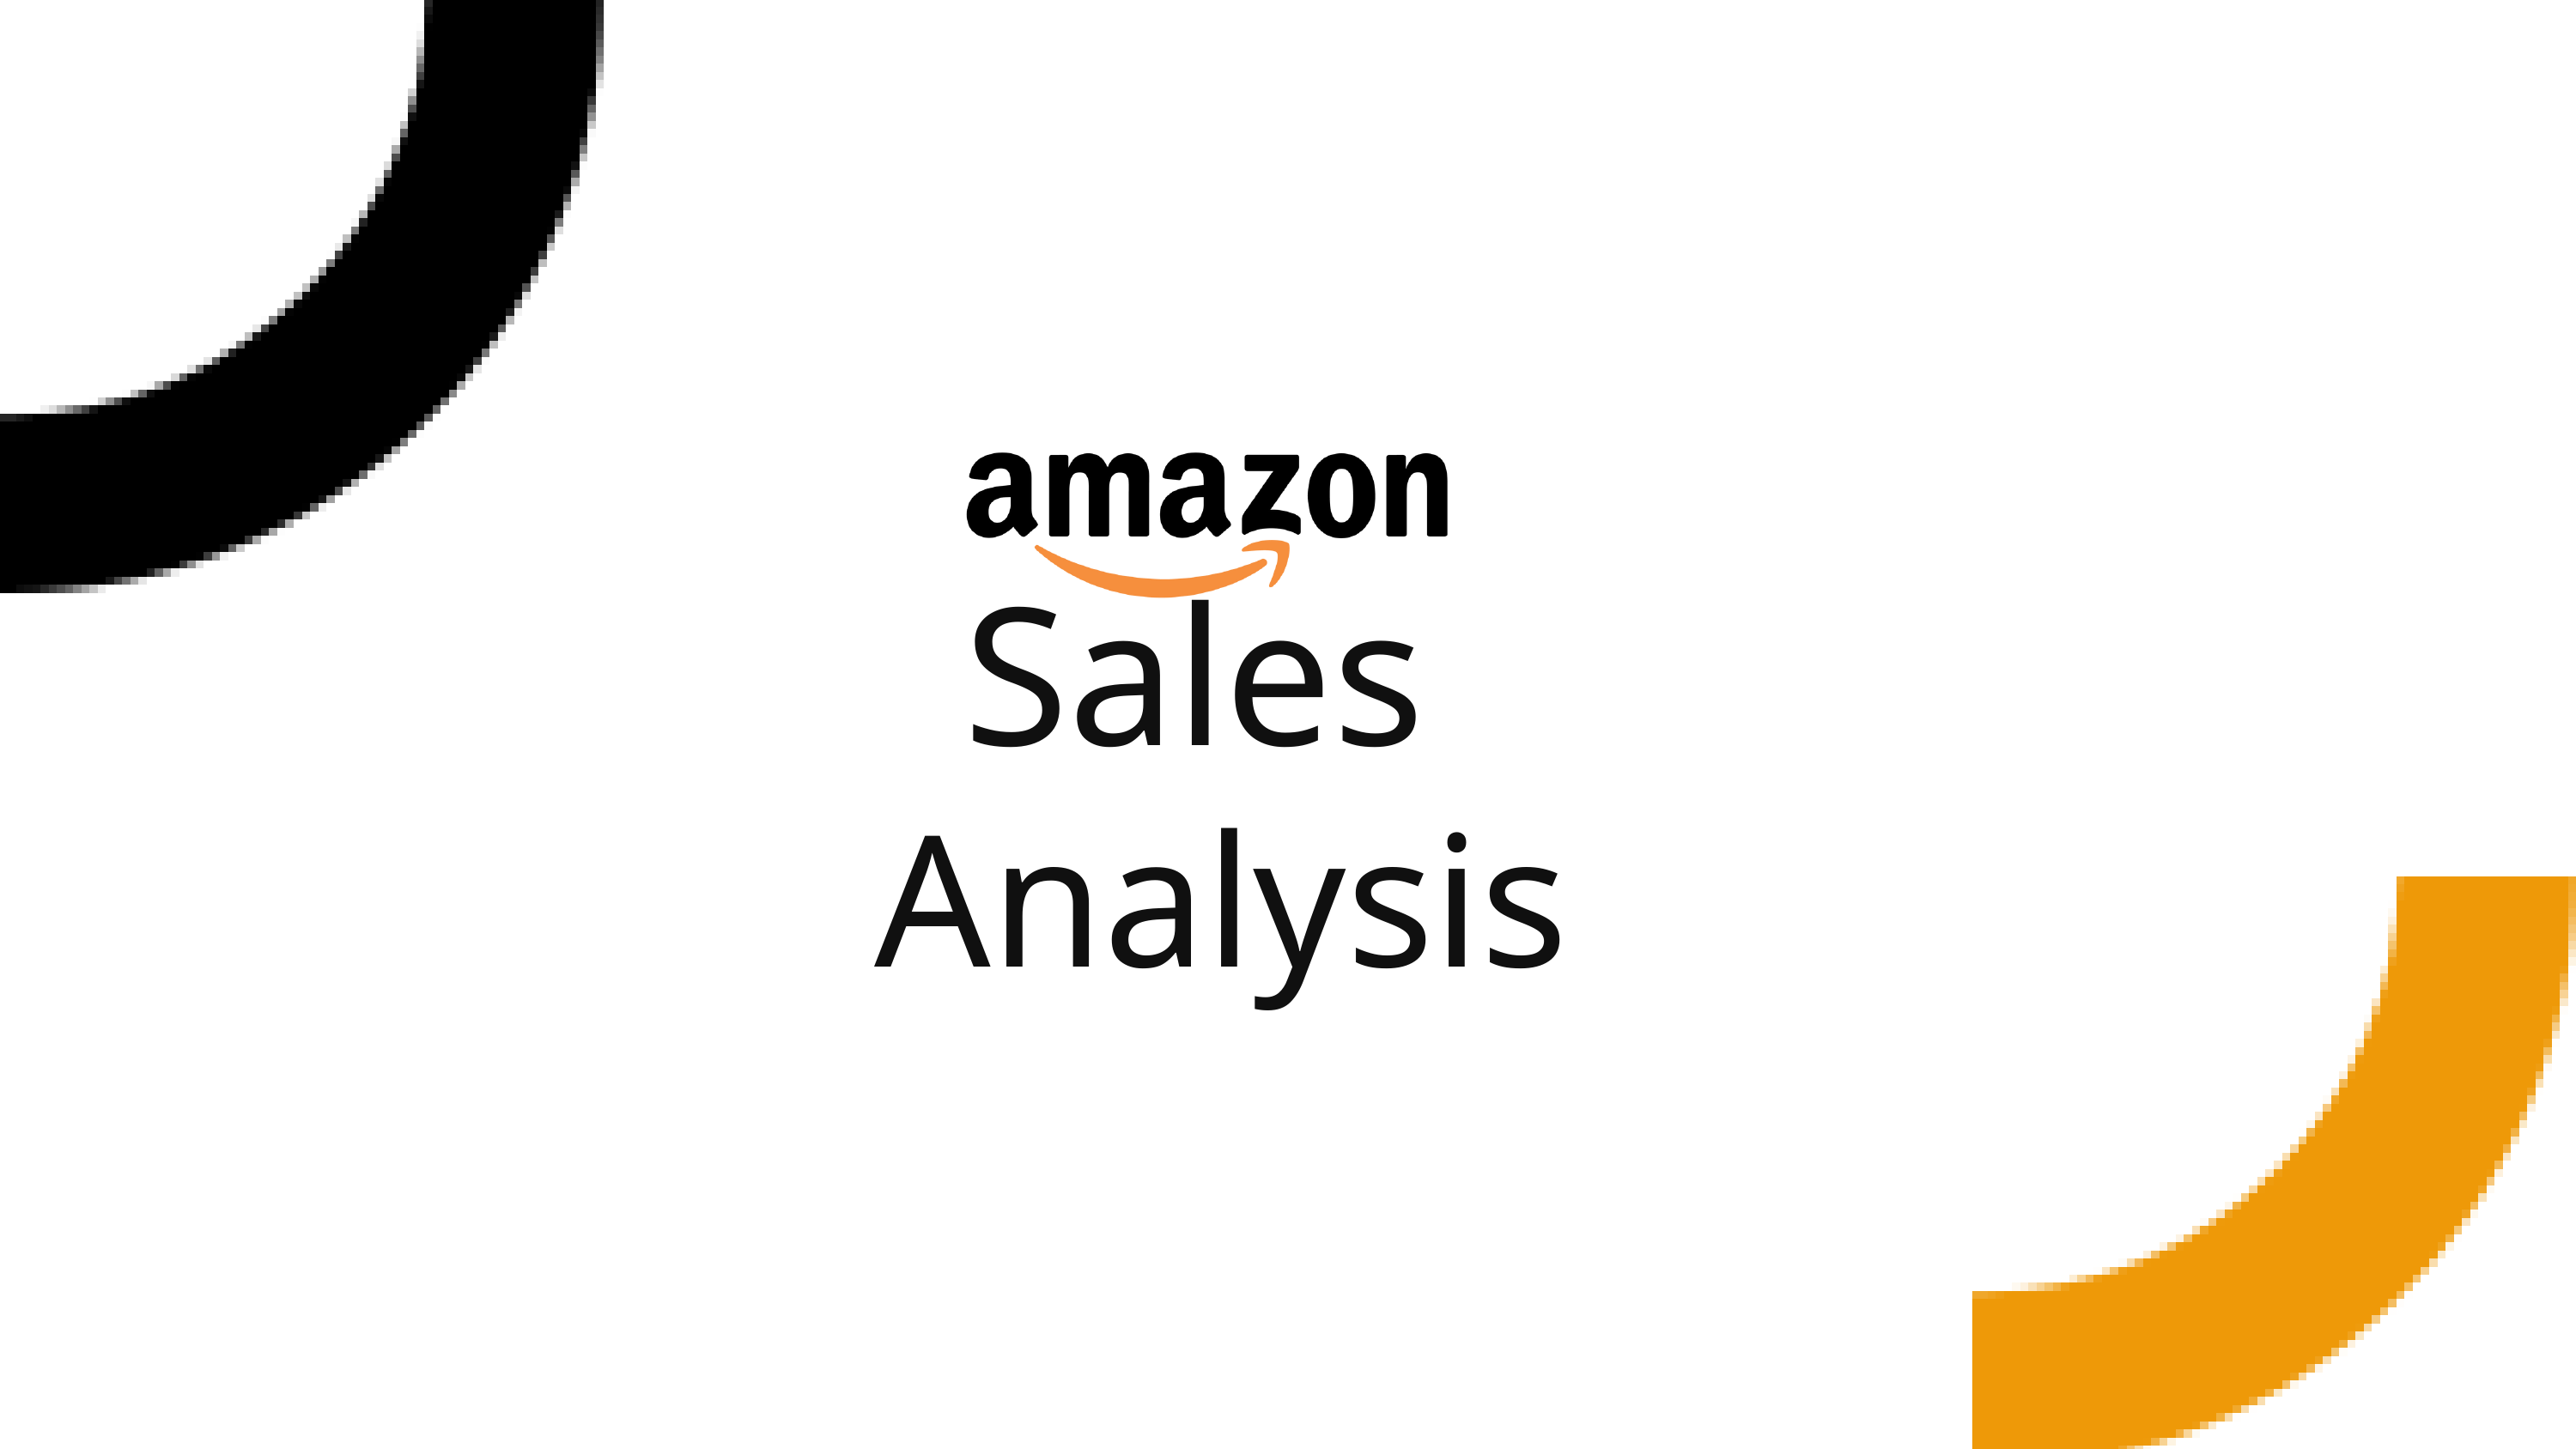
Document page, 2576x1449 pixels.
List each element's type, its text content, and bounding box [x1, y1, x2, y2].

text_box [889, 369, 1525, 651]
text_box [1971, 876, 2576, 1449]
text_box [0, 0, 605, 593]
text_box Sales [617, 639, 1772, 785]
text_box Analysis [519, 864, 1923, 1143]
